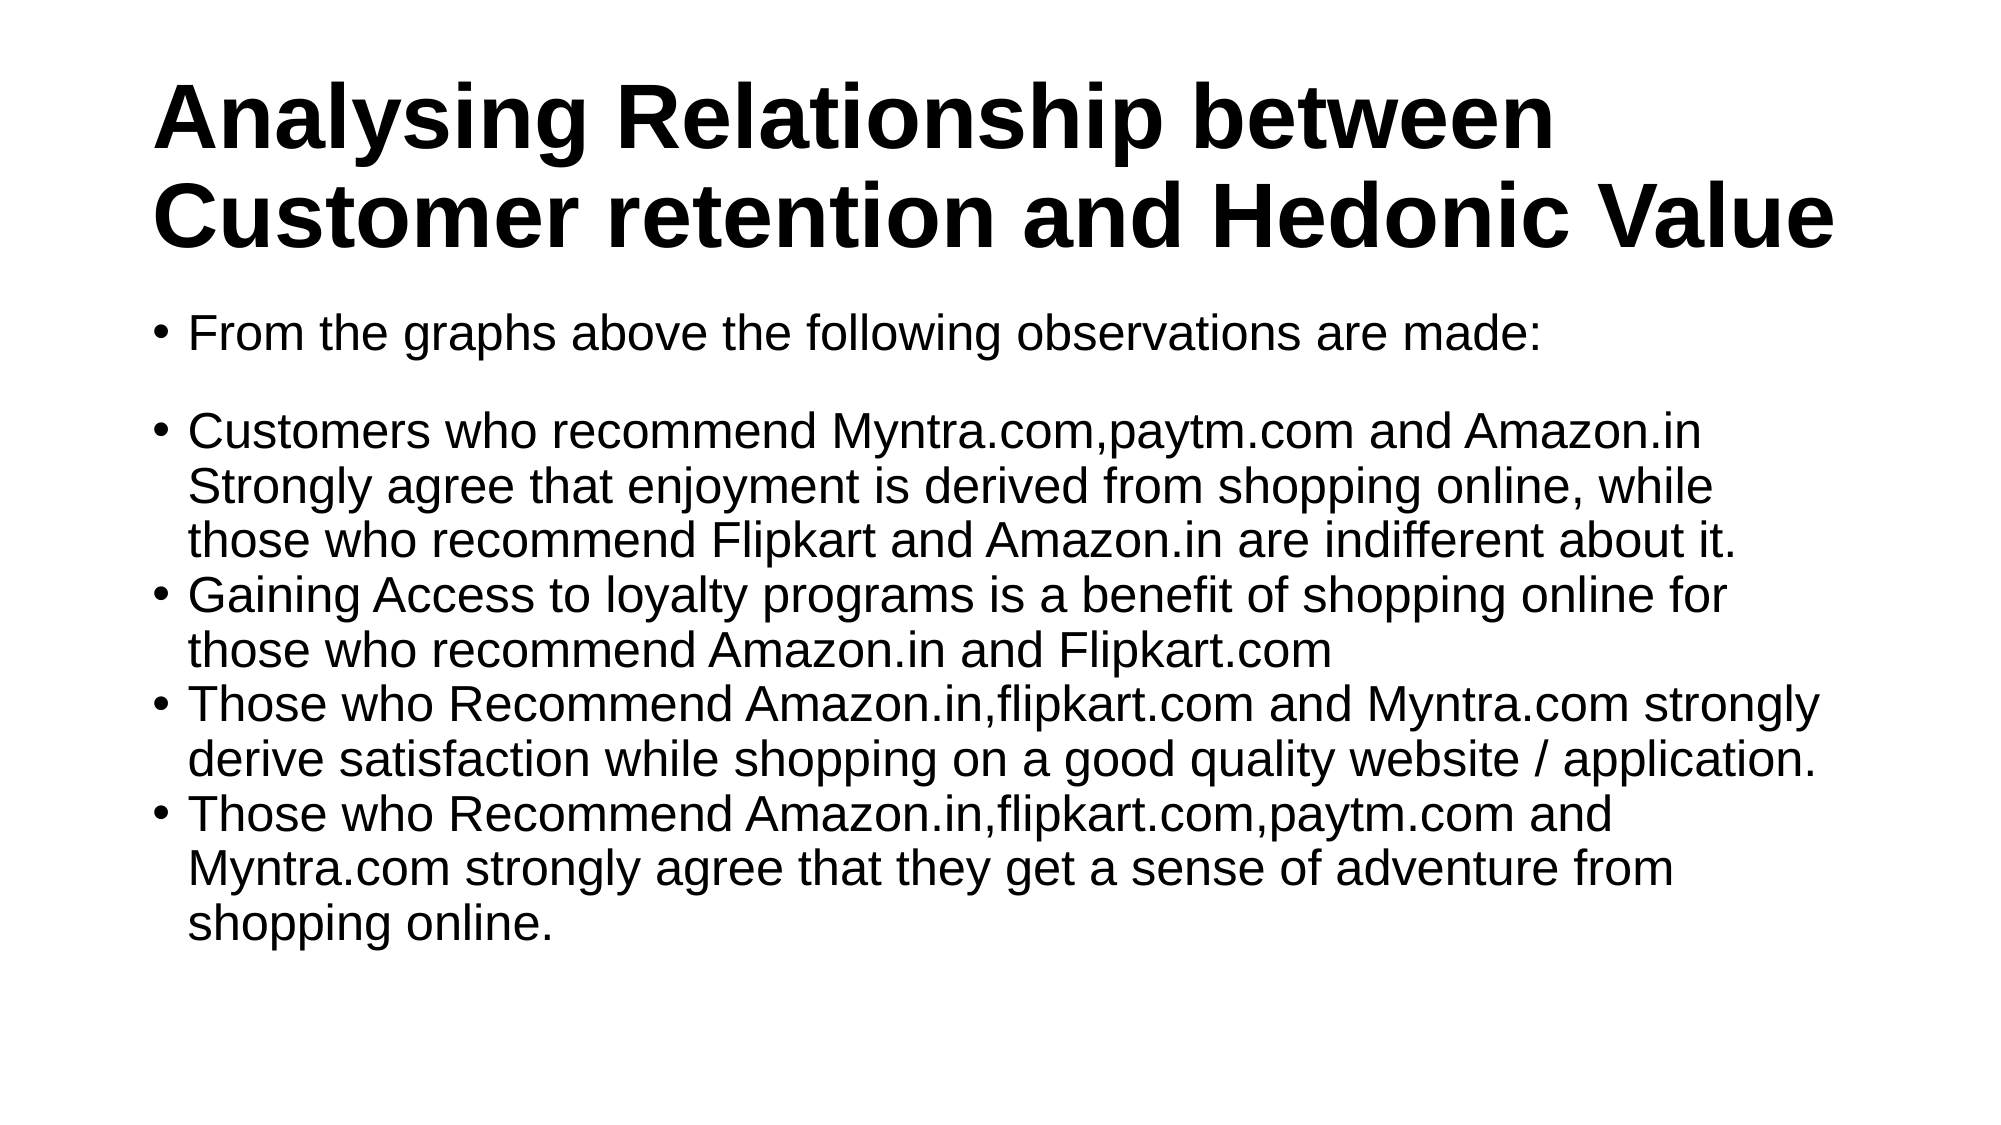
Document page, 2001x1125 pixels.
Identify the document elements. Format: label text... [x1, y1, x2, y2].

title Analysing Relationship between Customer retention and Hedonic Value [137, 59, 1863, 278]
list From the graphs above the following observations are made: Customers who recommend Myntra.com,paytm.com and Amazon.in Strongly agree that enjoyment is derived from shopping online, while those who recommend Flipkart and Amazon.in are indifferent about it. Gaining Access to loyalty programs is a benefit of shopping online for those who recommend Amazon.in and Flipkart.com Those who Recommend Amazon.in,flipkart.com and Myntra.com strongly derive satisfaction while shopping on a good quality website / application. Those who Recommend Amazon.in,flipkart.com,paytm.com and Myntra.com strongly agree that they get a sense of adventure from shopping online. [137, 299, 1863, 1014]
